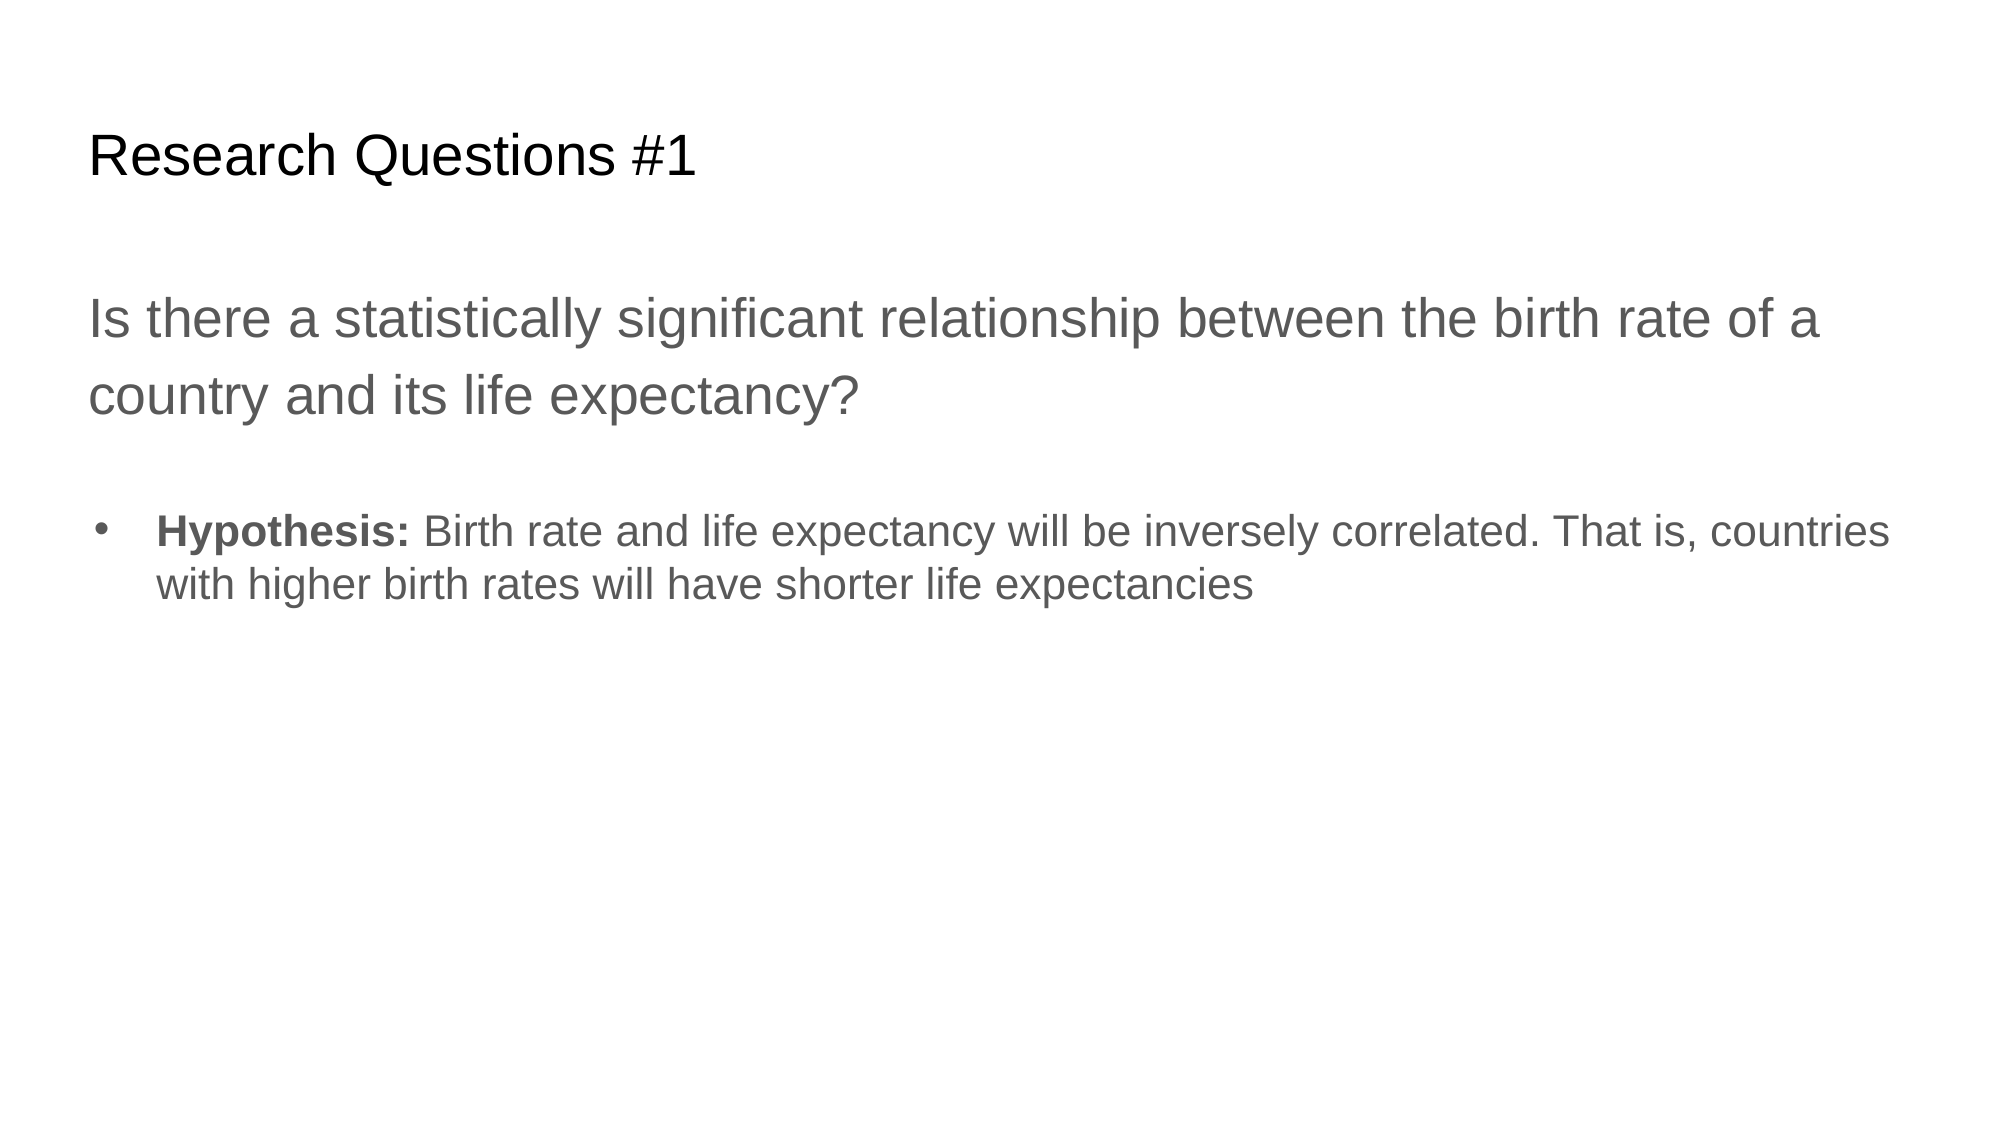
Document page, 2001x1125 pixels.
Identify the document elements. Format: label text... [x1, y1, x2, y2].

title Research Questions #1 [68, 97, 1932, 223]
list Is there a statistically significant relationship between the birth rate of a country and its life expectancy? Hypothesis: Birth rate and life expectancy will be inversely correlated. That is, countries with higher birth rates will have shorter life expectancies [68, 252, 1932, 1000]
